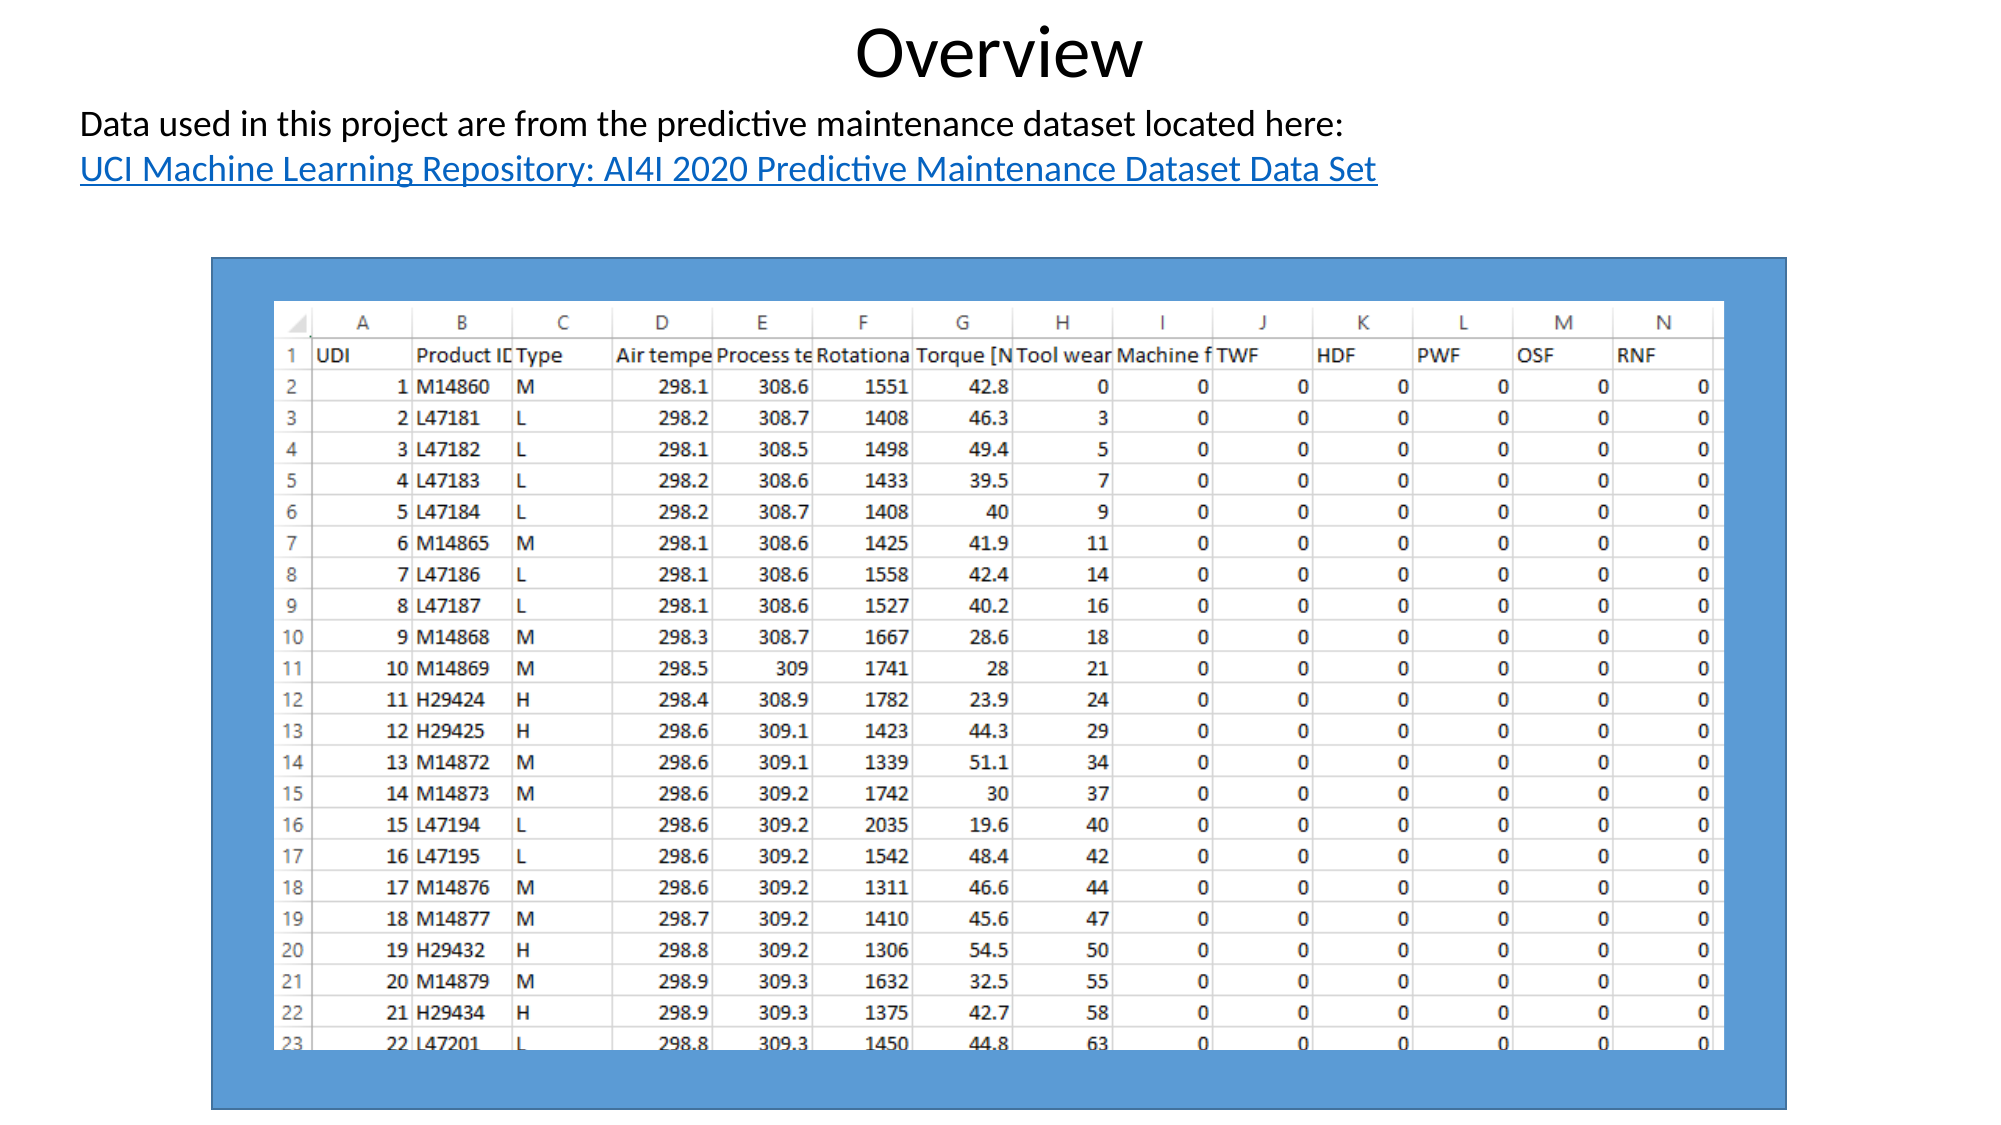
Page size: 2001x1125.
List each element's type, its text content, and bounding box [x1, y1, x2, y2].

text_box Data used in this project are from the predictive maintenance dataset located here: UCI Machine Learning Repository: AI4I 2020 Predictive Maintenance Dataset Data Set [65, 100, 1941, 241]
text_box Overview [0, 0, 2000, 100]
text_box [211, 257, 1787, 1110]
picture [273, 300, 1725, 1050]
